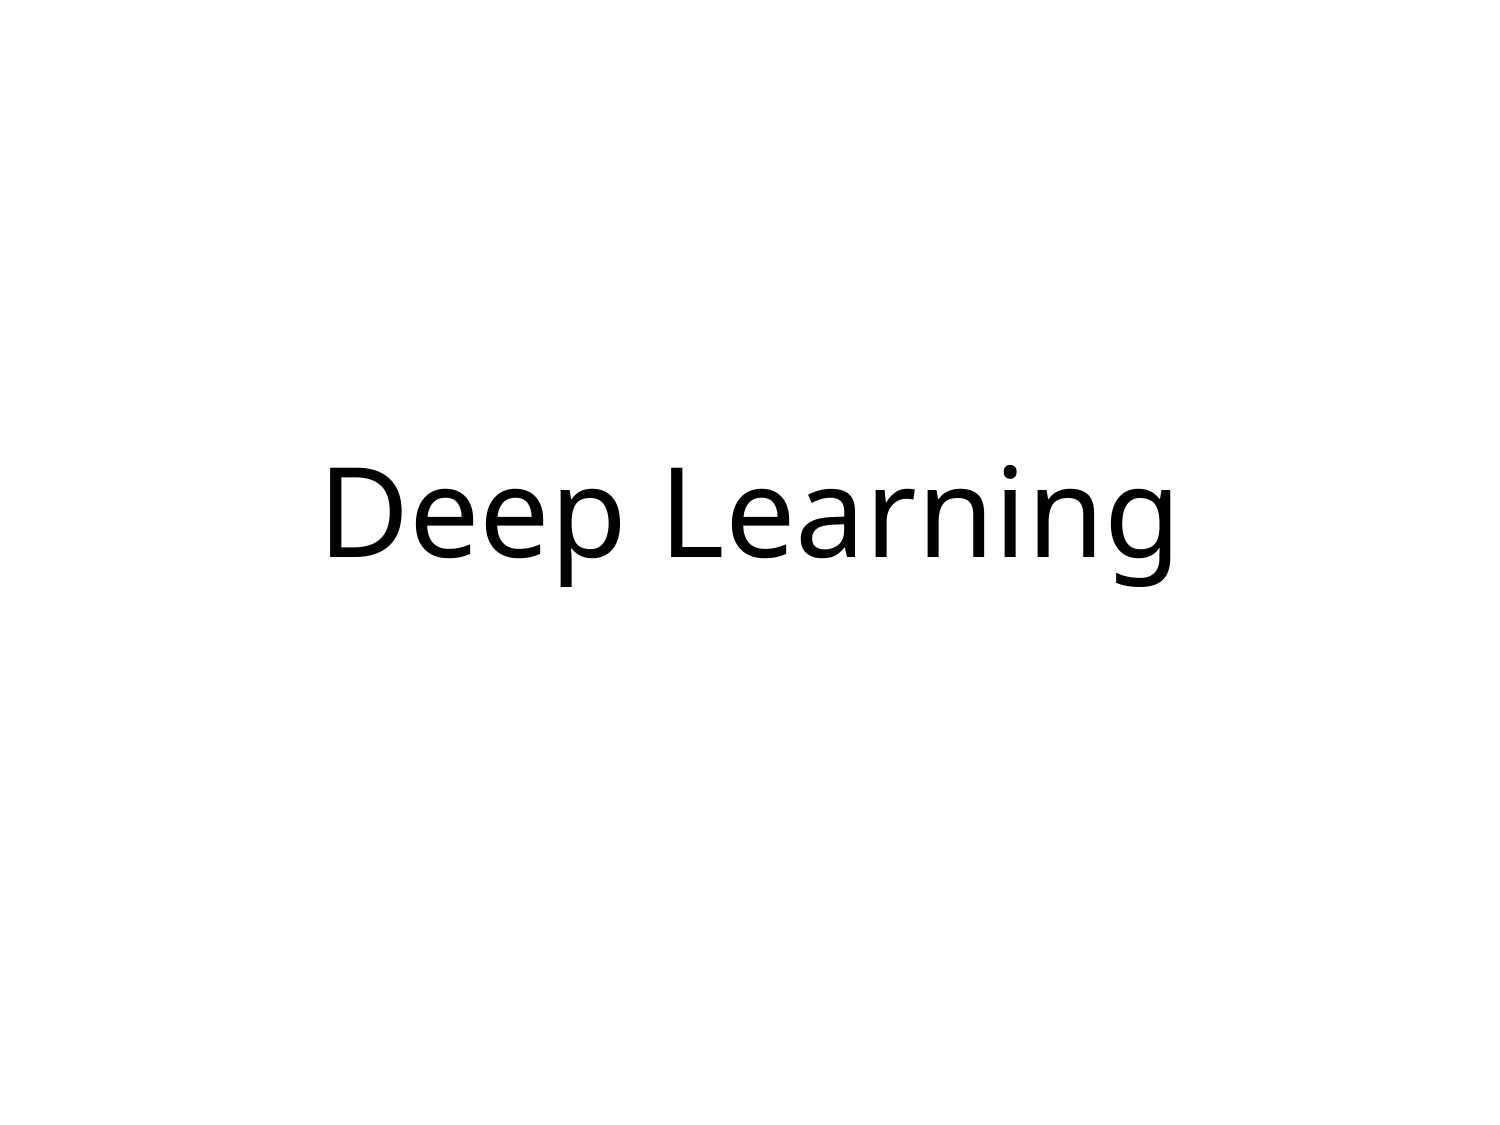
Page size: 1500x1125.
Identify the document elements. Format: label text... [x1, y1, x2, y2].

title Deep Learning [112, 376, 1388, 593]
